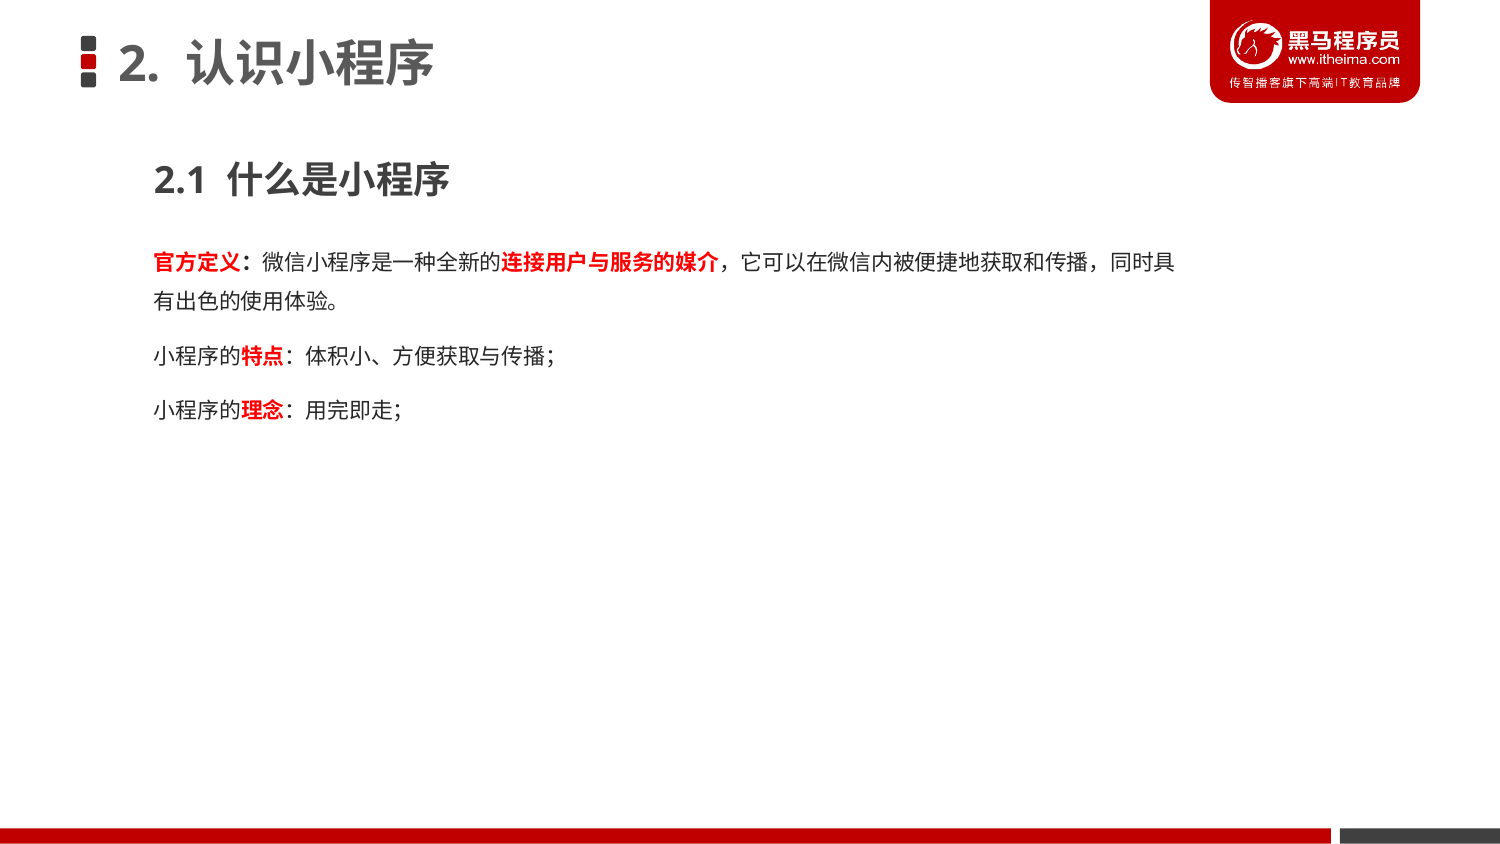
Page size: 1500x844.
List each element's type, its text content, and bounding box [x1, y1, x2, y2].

title 2. 认识小程序 [103, 0, 1204, 130]
list 2.1 什么是小程序 [139, 153, 1204, 228]
picture [1211, 11, 1419, 97]
list 官方定义：微信小程序是一种全新的连接用户与服务的媒介，它可以在微信内被便捷地获取和传播，同时具有出色的使用体验。 小程序的特点：体积小、方便获取与传播； 小程序的理念：用完即走； [139, 228, 1204, 481]
